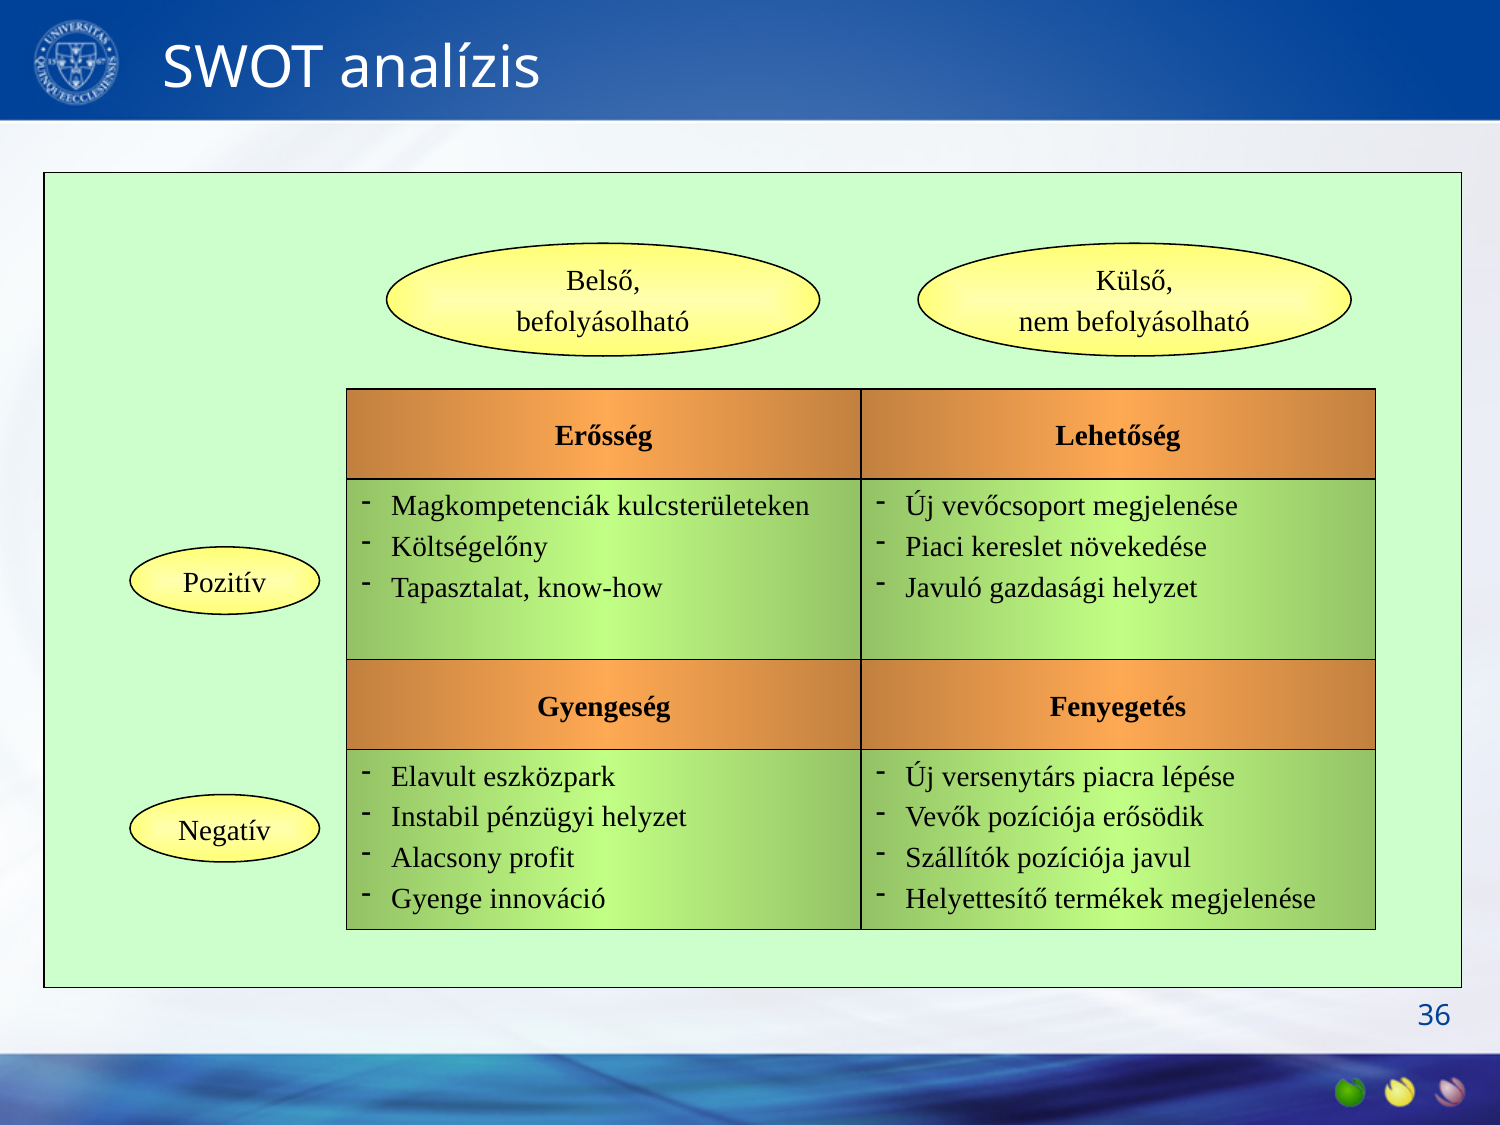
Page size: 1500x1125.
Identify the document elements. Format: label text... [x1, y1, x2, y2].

picture [0, 0, 1500, 1125]
title SWOT analízis [147, 19, 1459, 110]
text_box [43, 172, 1462, 988]
slide_number 36 [1116, 989, 1467, 1035]
